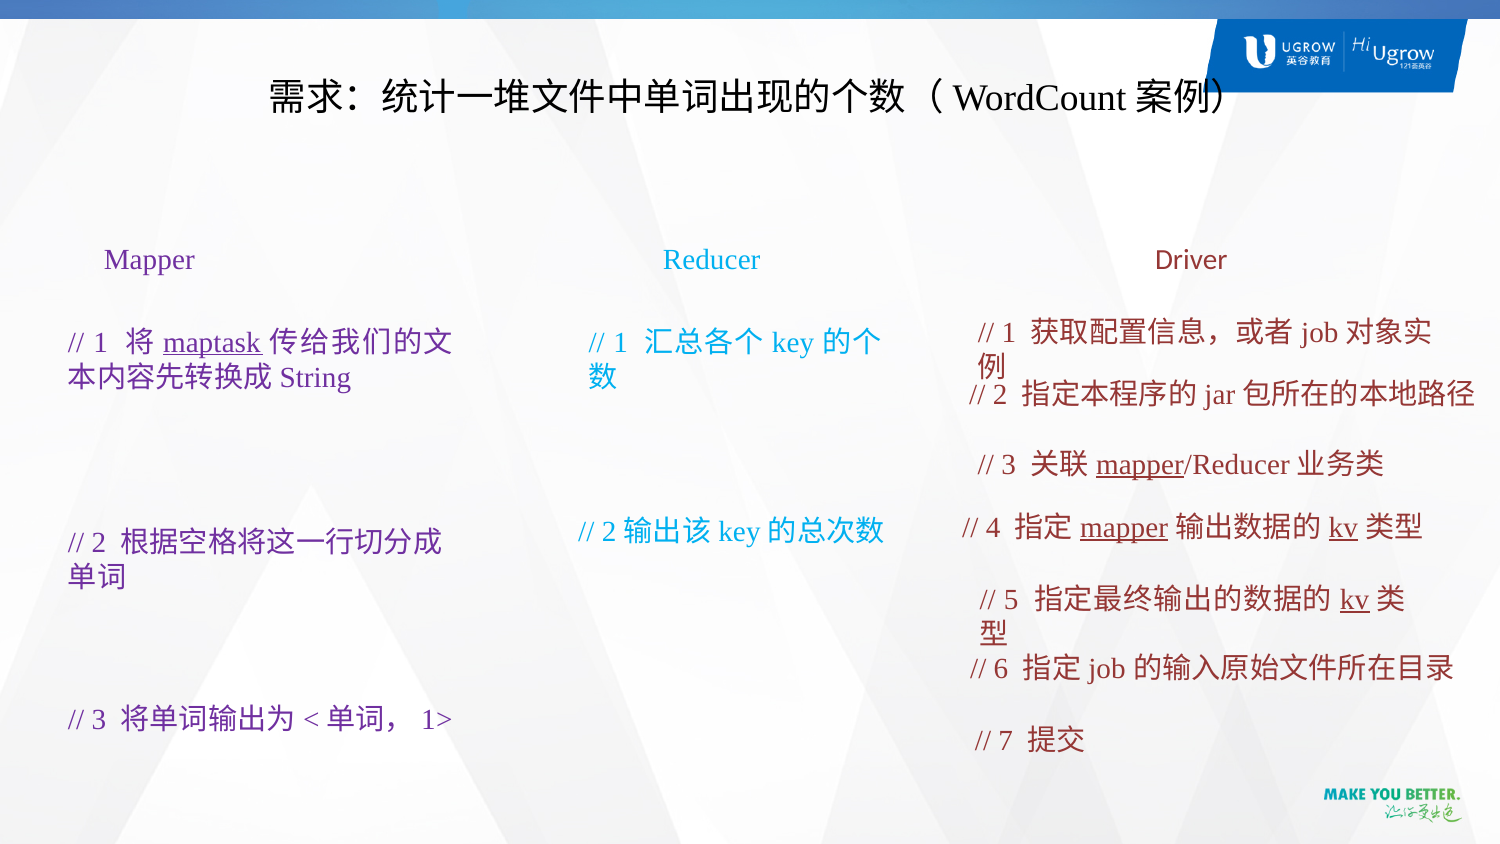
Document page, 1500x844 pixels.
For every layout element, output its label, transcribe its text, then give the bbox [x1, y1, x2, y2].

text_box // 1 汇总各个key的个数 [573, 315, 897, 366]
text_box Reducer [648, 232, 776, 283]
text_box // 2 根据空格将这一行切分成单词 [53, 516, 468, 601]
text_box Mapper [89, 232, 211, 283]
text_box // 3 将单词输出为<单词，1> [53, 693, 468, 744]
text_box // 5 指定最终输出的数据的kv类型 [964, 572, 1421, 623]
text_box // 7 提交 [960, 713, 1101, 764]
text_box 需求：统计一堆文件中单词出现的个数（WordCount案例） [253, 65, 1365, 126]
text_box // 2输出该key的总次数 [563, 504, 900, 555]
text_box Driver [1140, 232, 1243, 283]
text_box // 3 关联mapper/Reducer业务类 [963, 437, 1461, 488]
text_box // 6 指定job的输入原始文件所在目录 [955, 641, 1470, 692]
text_box // 2 指定本程序的jar包所在的本地路径 [954, 367, 1491, 418]
text_box // 4 指定mapper输出数据的kv类型 [947, 500, 1439, 551]
picture [0, 0, 1500, 844]
text_box // 1 获取配置信息，或者job对象实例 [963, 305, 1461, 367]
text_box // 1 将maptask传给我们的文本内容先转换成String [53, 315, 468, 401]
